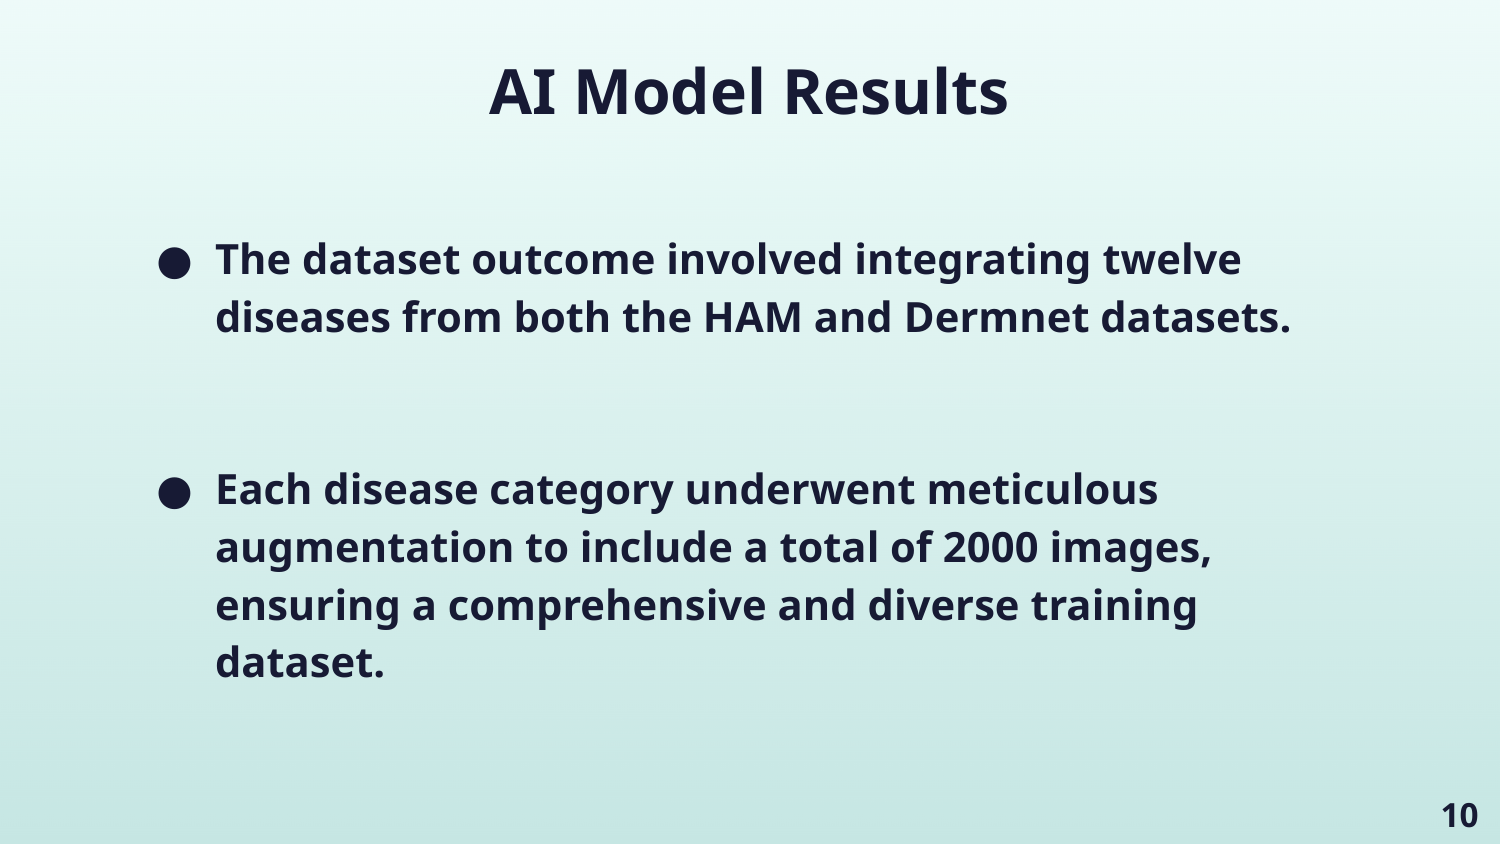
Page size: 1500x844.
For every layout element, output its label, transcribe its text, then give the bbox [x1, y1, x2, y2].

slide_number ‹#› [1403, 779, 1494, 844]
subtitle The dataset outcome involved integrating twelve diseases from both the HAM and Dermnet datasets. Each disease category underwent meticulous augmentation to include a total of 2000 images, ensuring a comprehensive and diverse training dataset. [124, 160, 1376, 807]
picture [0, 0, 1500, 844]
title AI Model Results [118, 37, 1382, 132]
